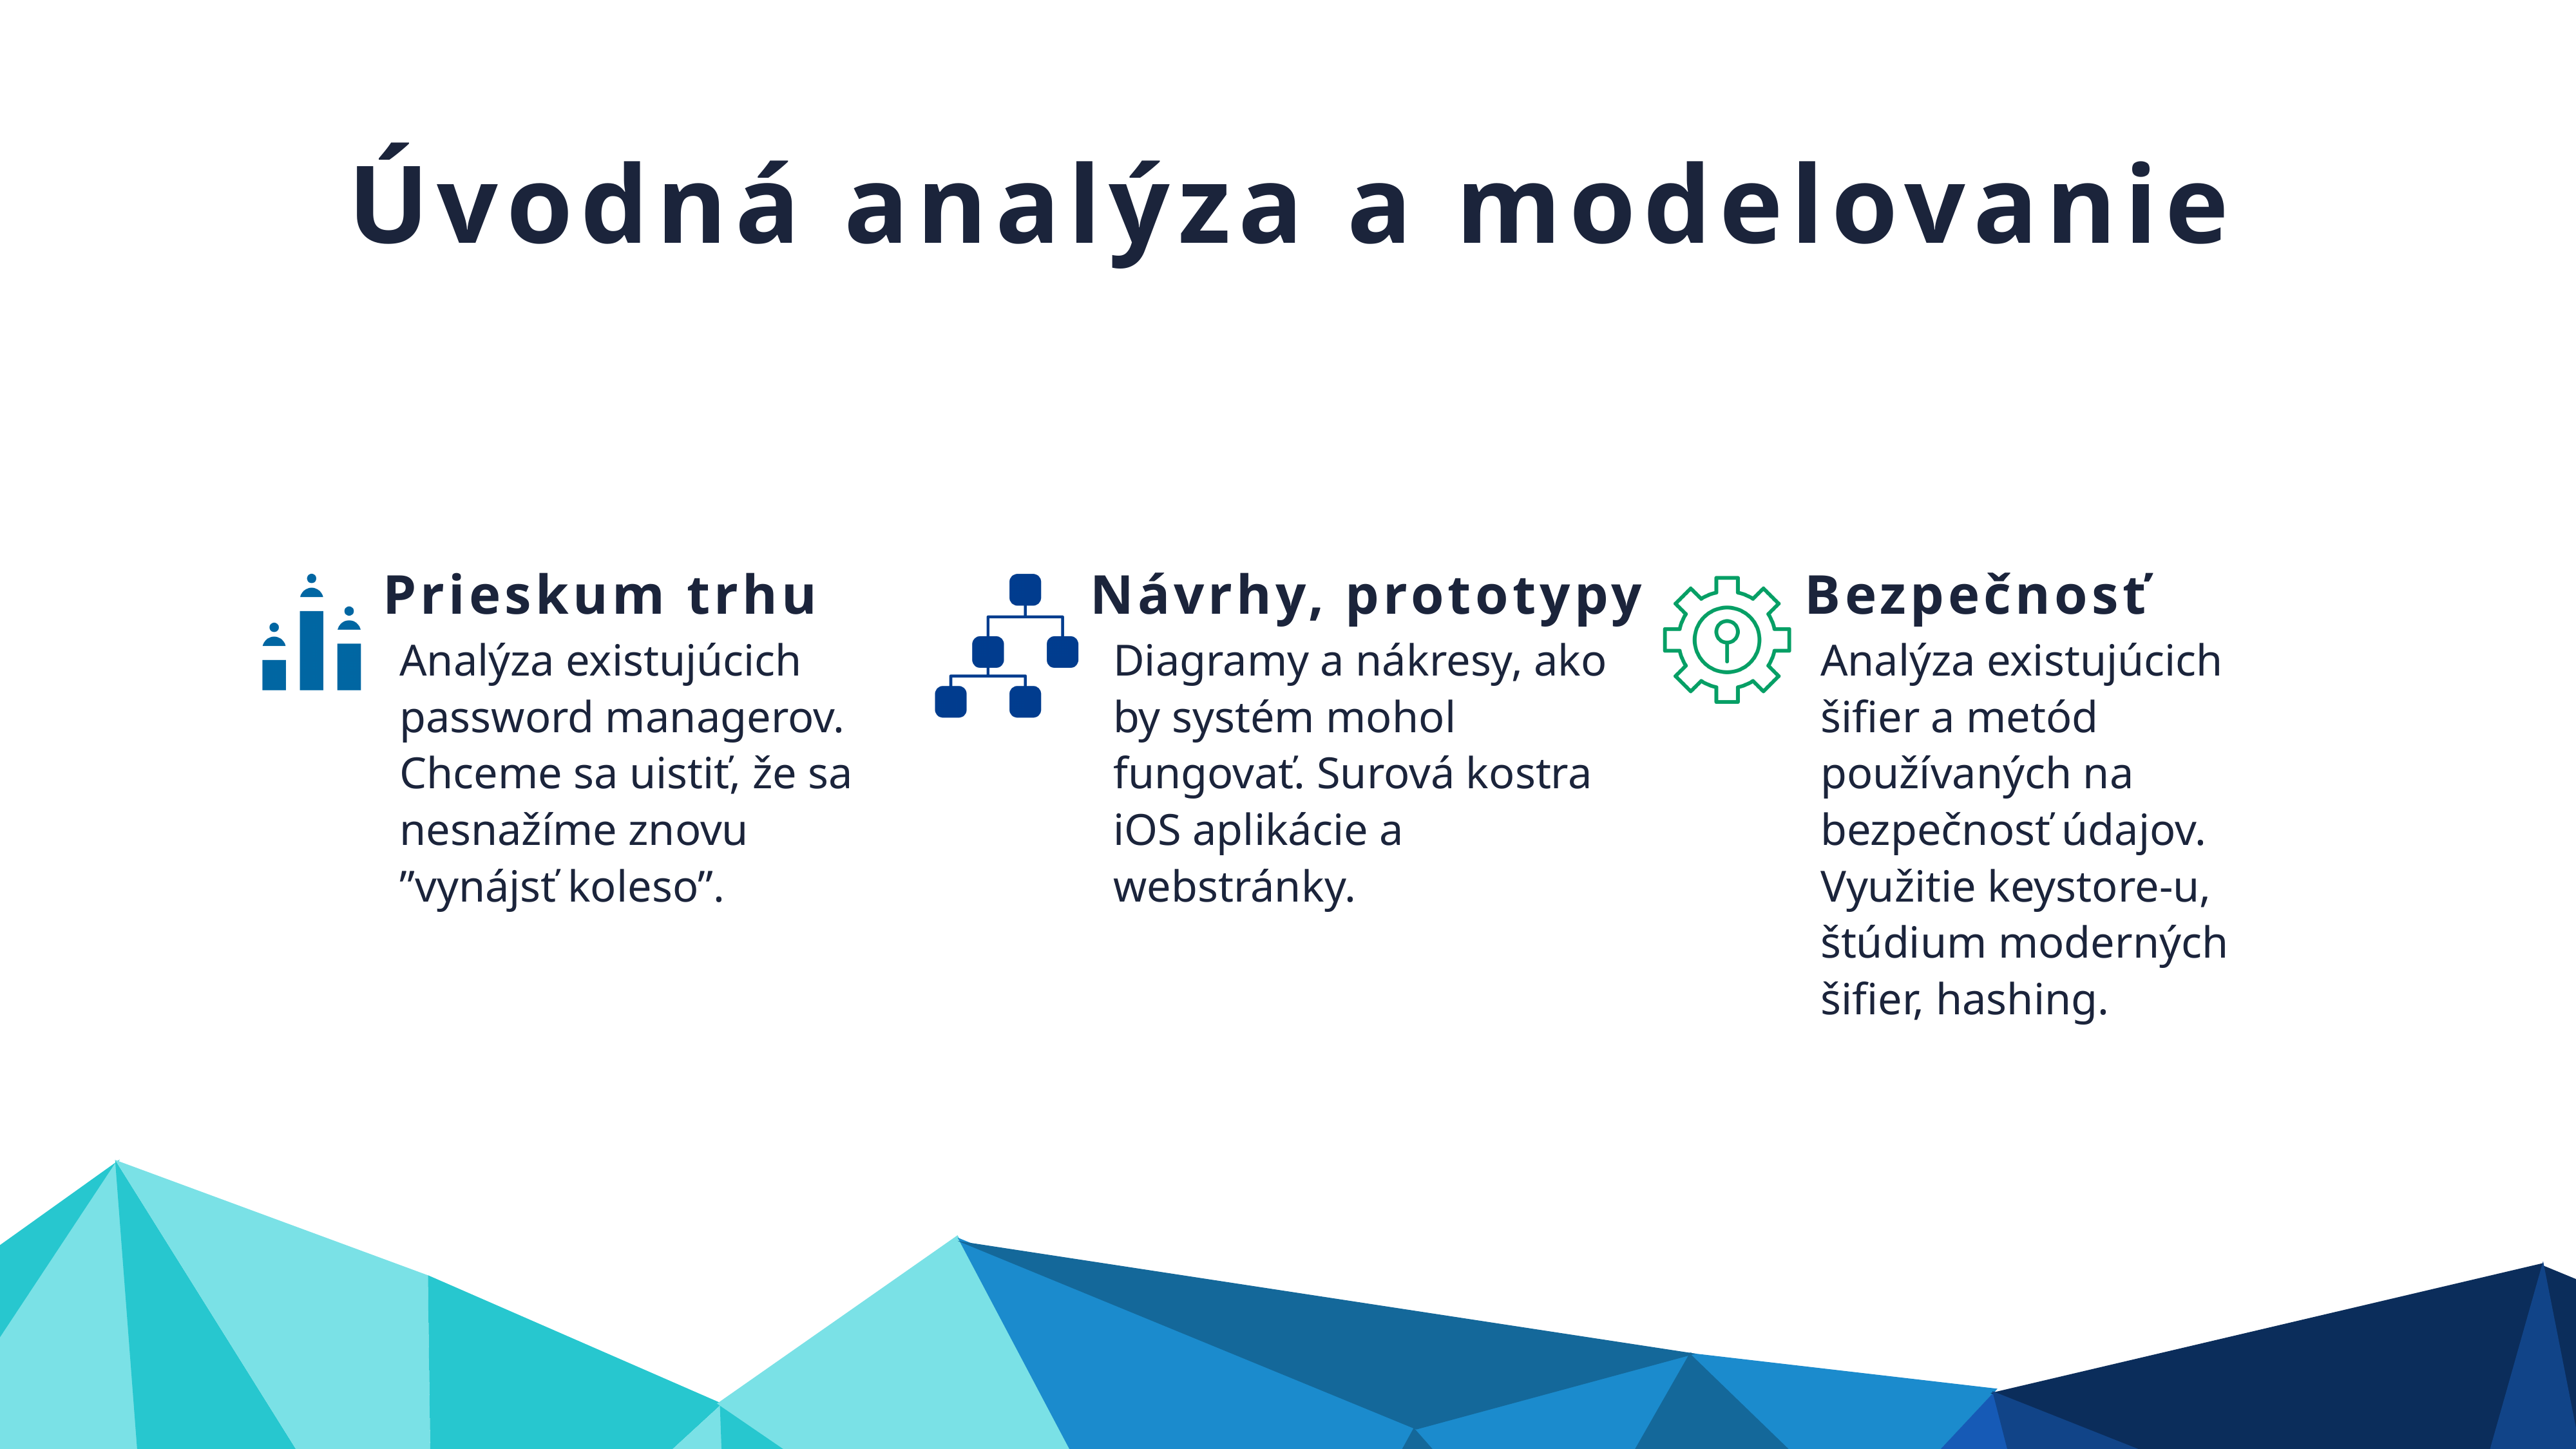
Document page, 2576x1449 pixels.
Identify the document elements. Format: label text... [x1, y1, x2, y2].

picture [934, 573, 1080, 719]
picture [254, 569, 370, 694]
text_box Analýza existujúcich password managerov. Chceme sa uistiť, že sa nesnažíme znovu ”vynájsť koleso”. [390, 623, 921, 915]
text_box Diagramy a nákresy, ako by systém mohol fungovať. Surová kostra iOS aplikácie a webstránky. [1103, 630, 1635, 915]
text_box Úvodná analýza a modelovanie [338, 131, 2241, 270]
text_box Prieskum trhu [373, 555, 827, 630]
picture [1659, 571, 1795, 706]
text_box Analýza existujúcich šifier a metód používaných na bezpečnosť údajov. Využitie keystore-u, štúdium moderných šifier, hashing. [1811, 623, 2342, 1028]
text_box Návrhy, prototypy [1080, 555, 1652, 630]
text_box Bezpečnosť [1795, 555, 2156, 630]
